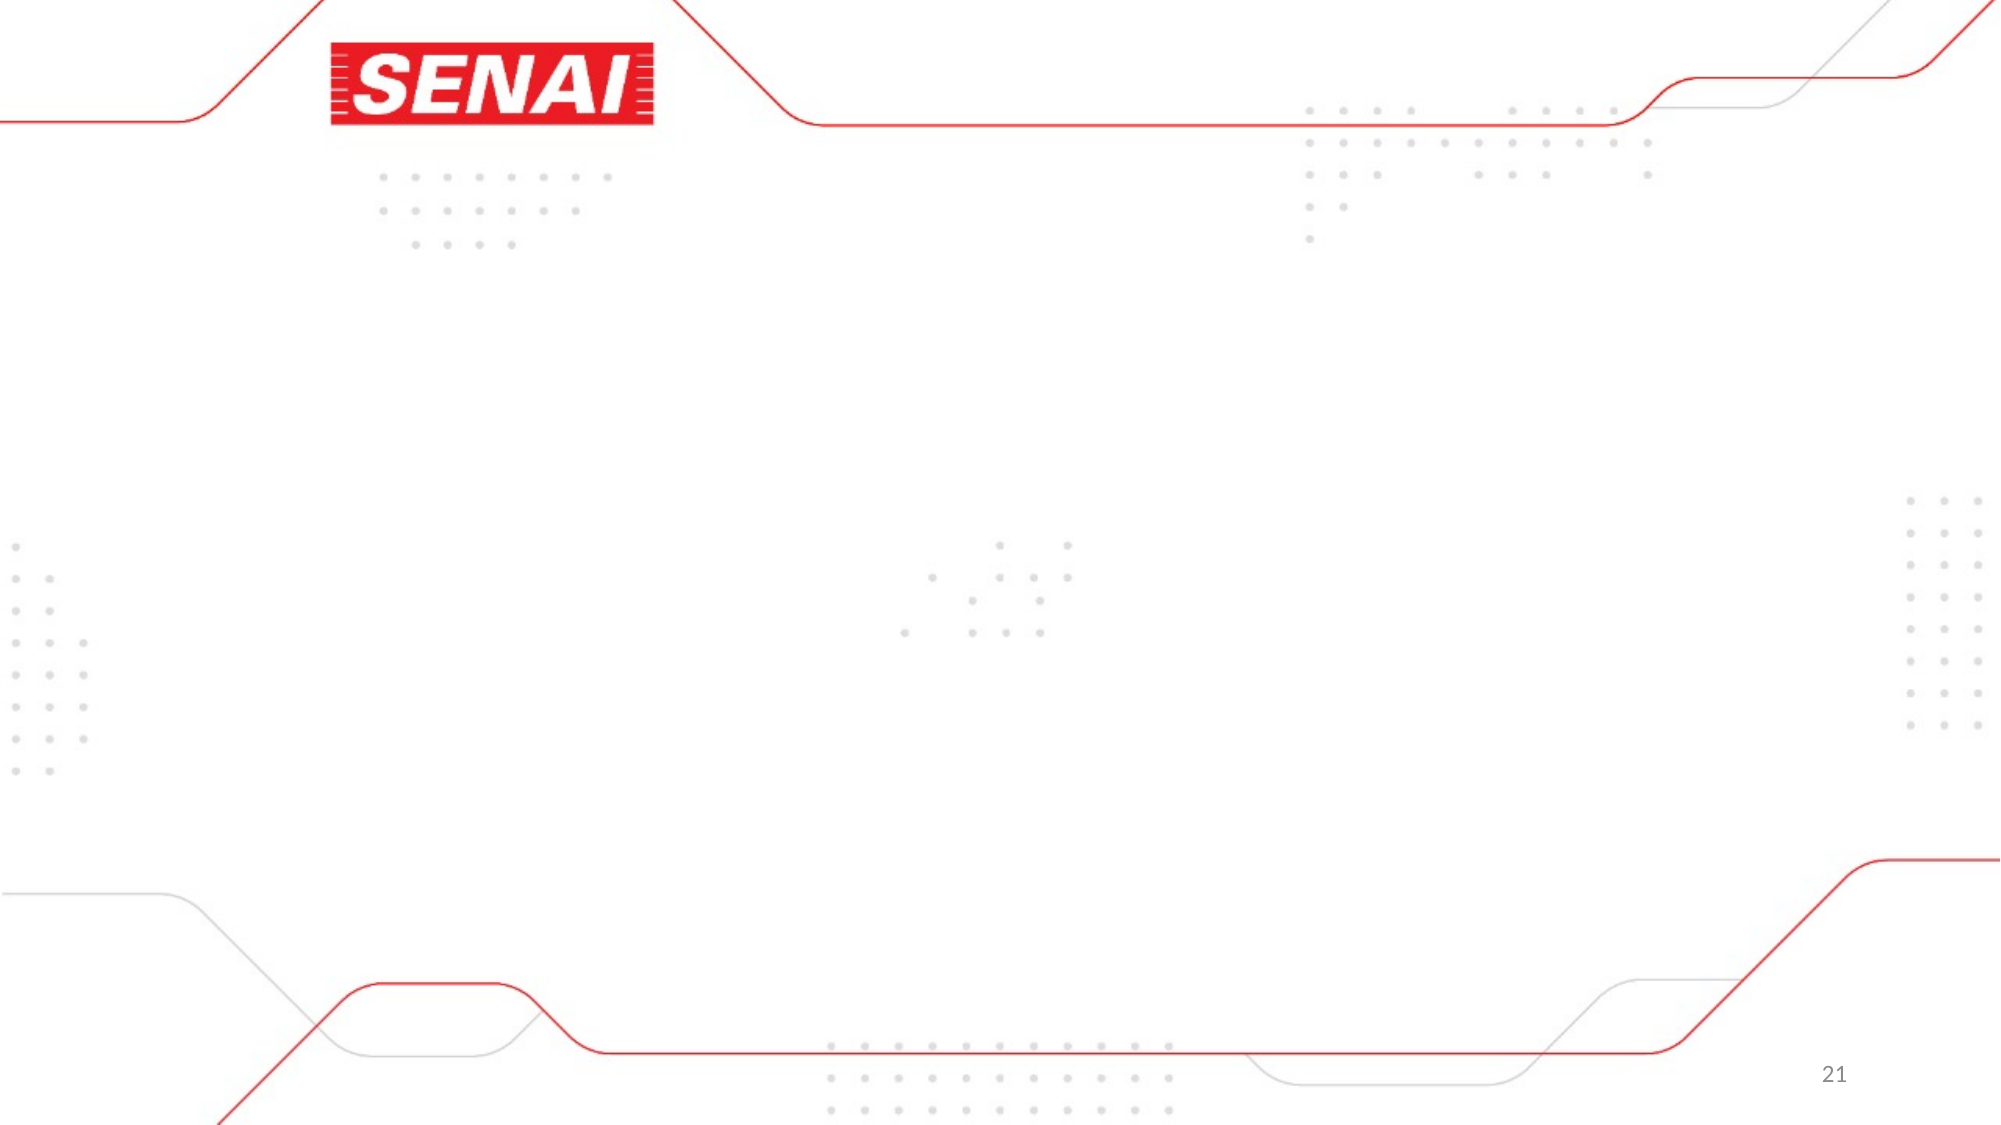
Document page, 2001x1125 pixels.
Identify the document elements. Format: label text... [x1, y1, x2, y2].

picture [0, 0, 2001, 1125]
slide_number 21 [1412, 1042, 1863, 1103]
